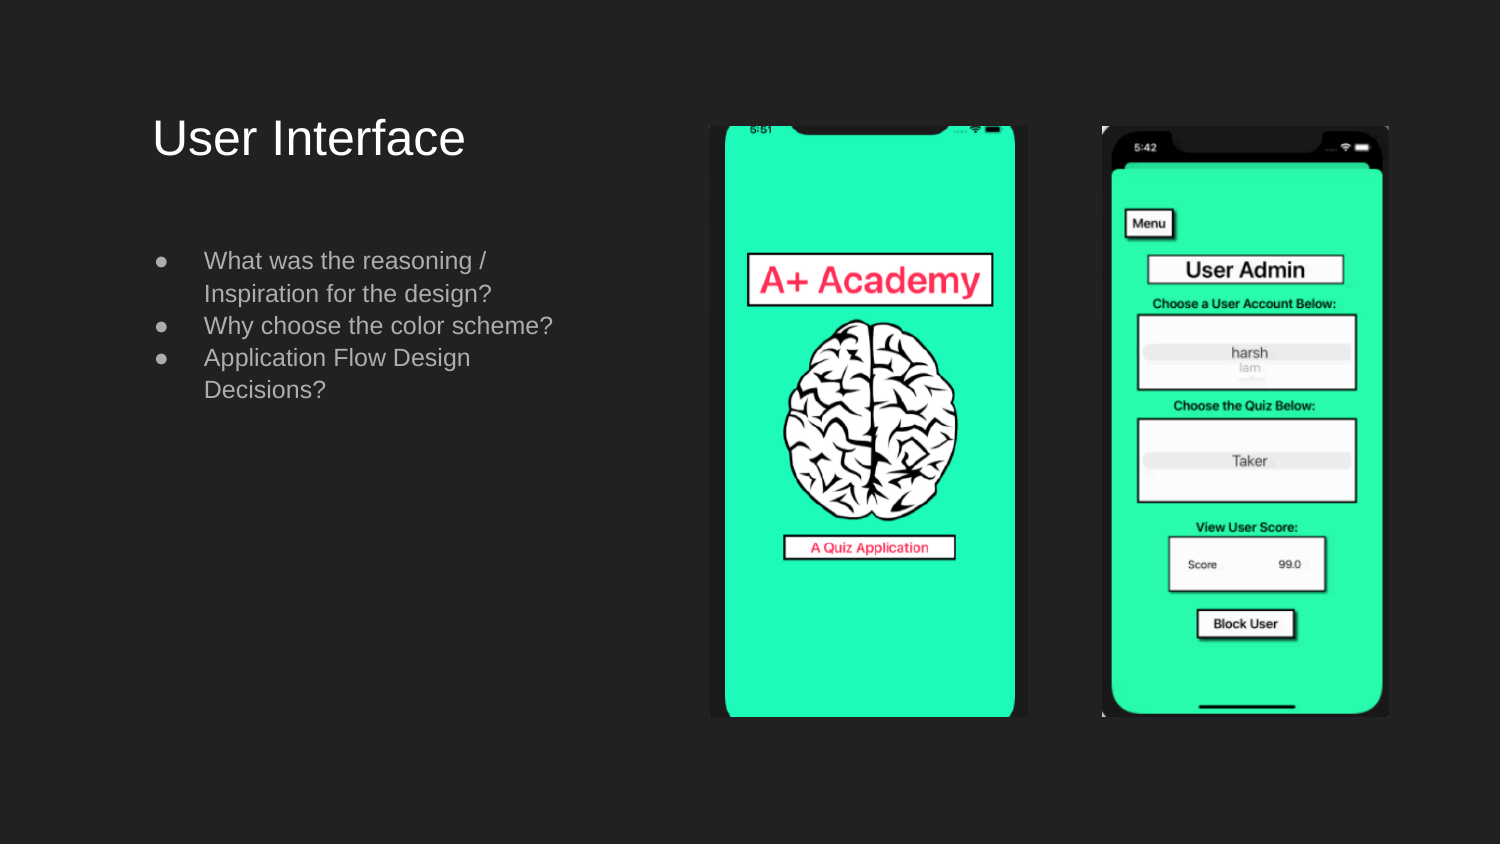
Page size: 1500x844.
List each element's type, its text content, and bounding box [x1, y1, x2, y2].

picture [709, 126, 1029, 718]
list What was the reasoning / Inspiration for the design? Why choose the color scheme? Application Flow Design Decisions? [113, 227, 575, 717]
title User Interface [137, 95, 598, 219]
picture [1102, 126, 1389, 718]
